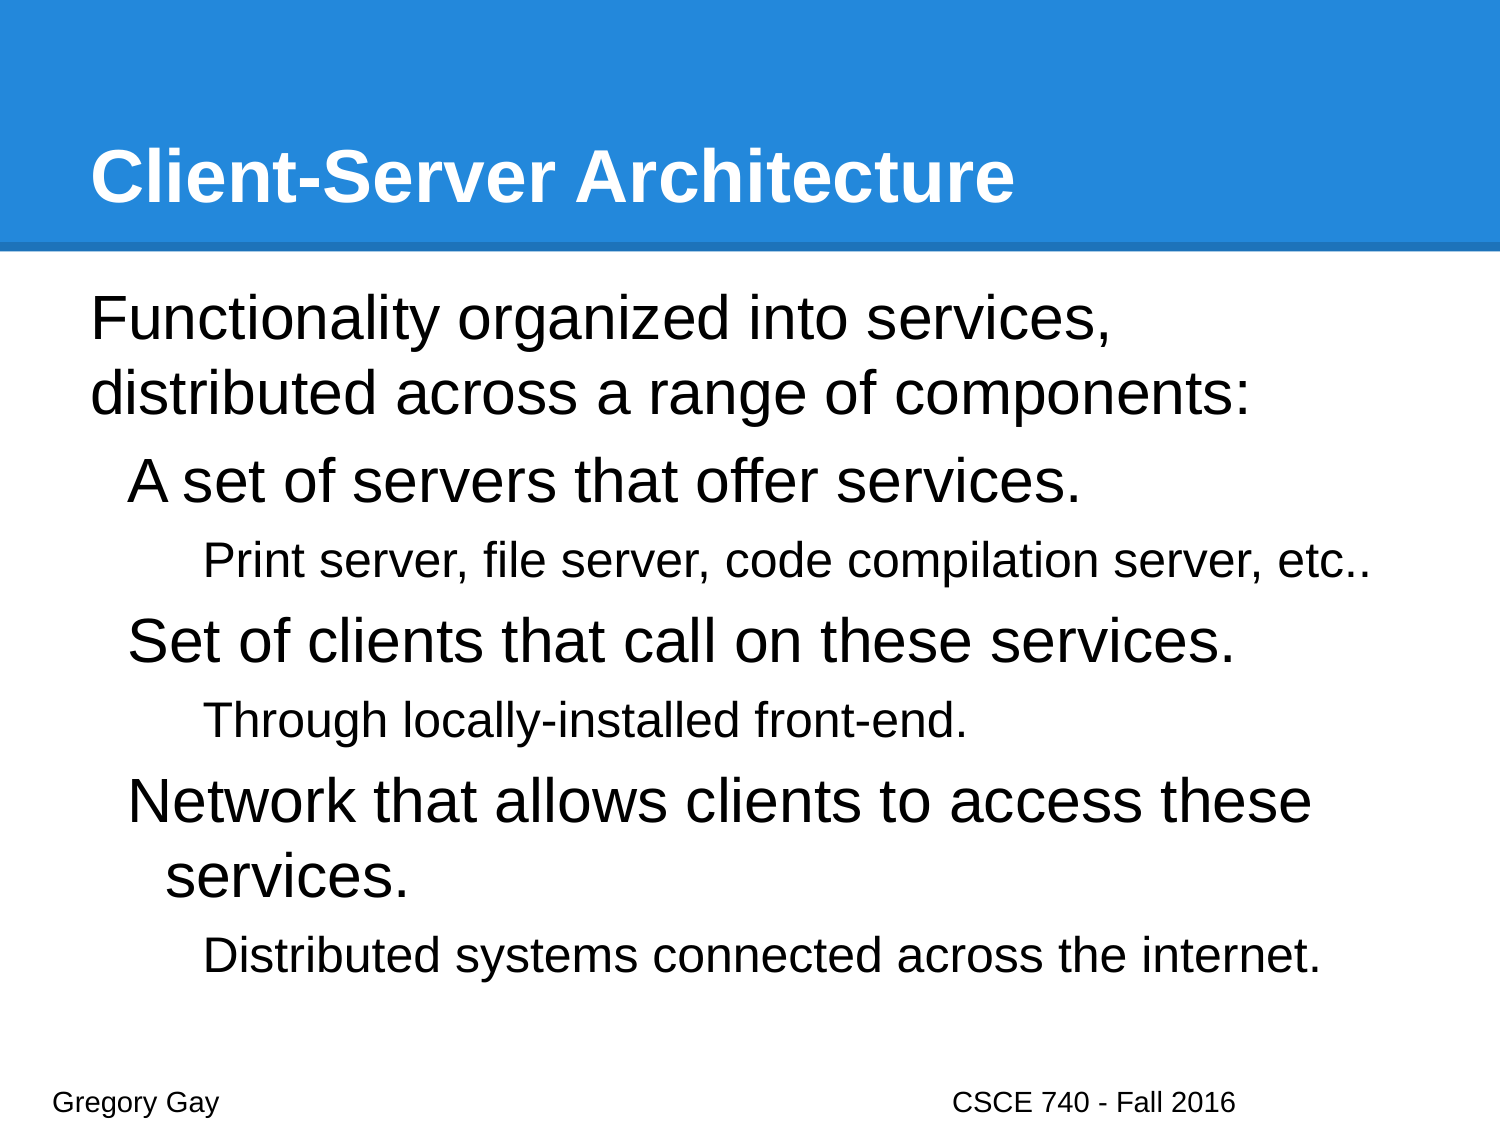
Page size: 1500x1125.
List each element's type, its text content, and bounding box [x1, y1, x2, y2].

text_box Gregory Gay CSCE 740 - Fall 2016 23 [37, 1068, 1463, 1114]
title Client-Server Architecture [75, 45, 1425, 233]
list Functionality organized into services, distributed across a range of components: A set of servers that offer services. Print server, file server, code compilation server, etc.. Set of clients that call on these services. Through locally-installed front-end. Network that allows clients to access these services. Distributed systems connected across the internet. [75, 262, 1425, 1068]
